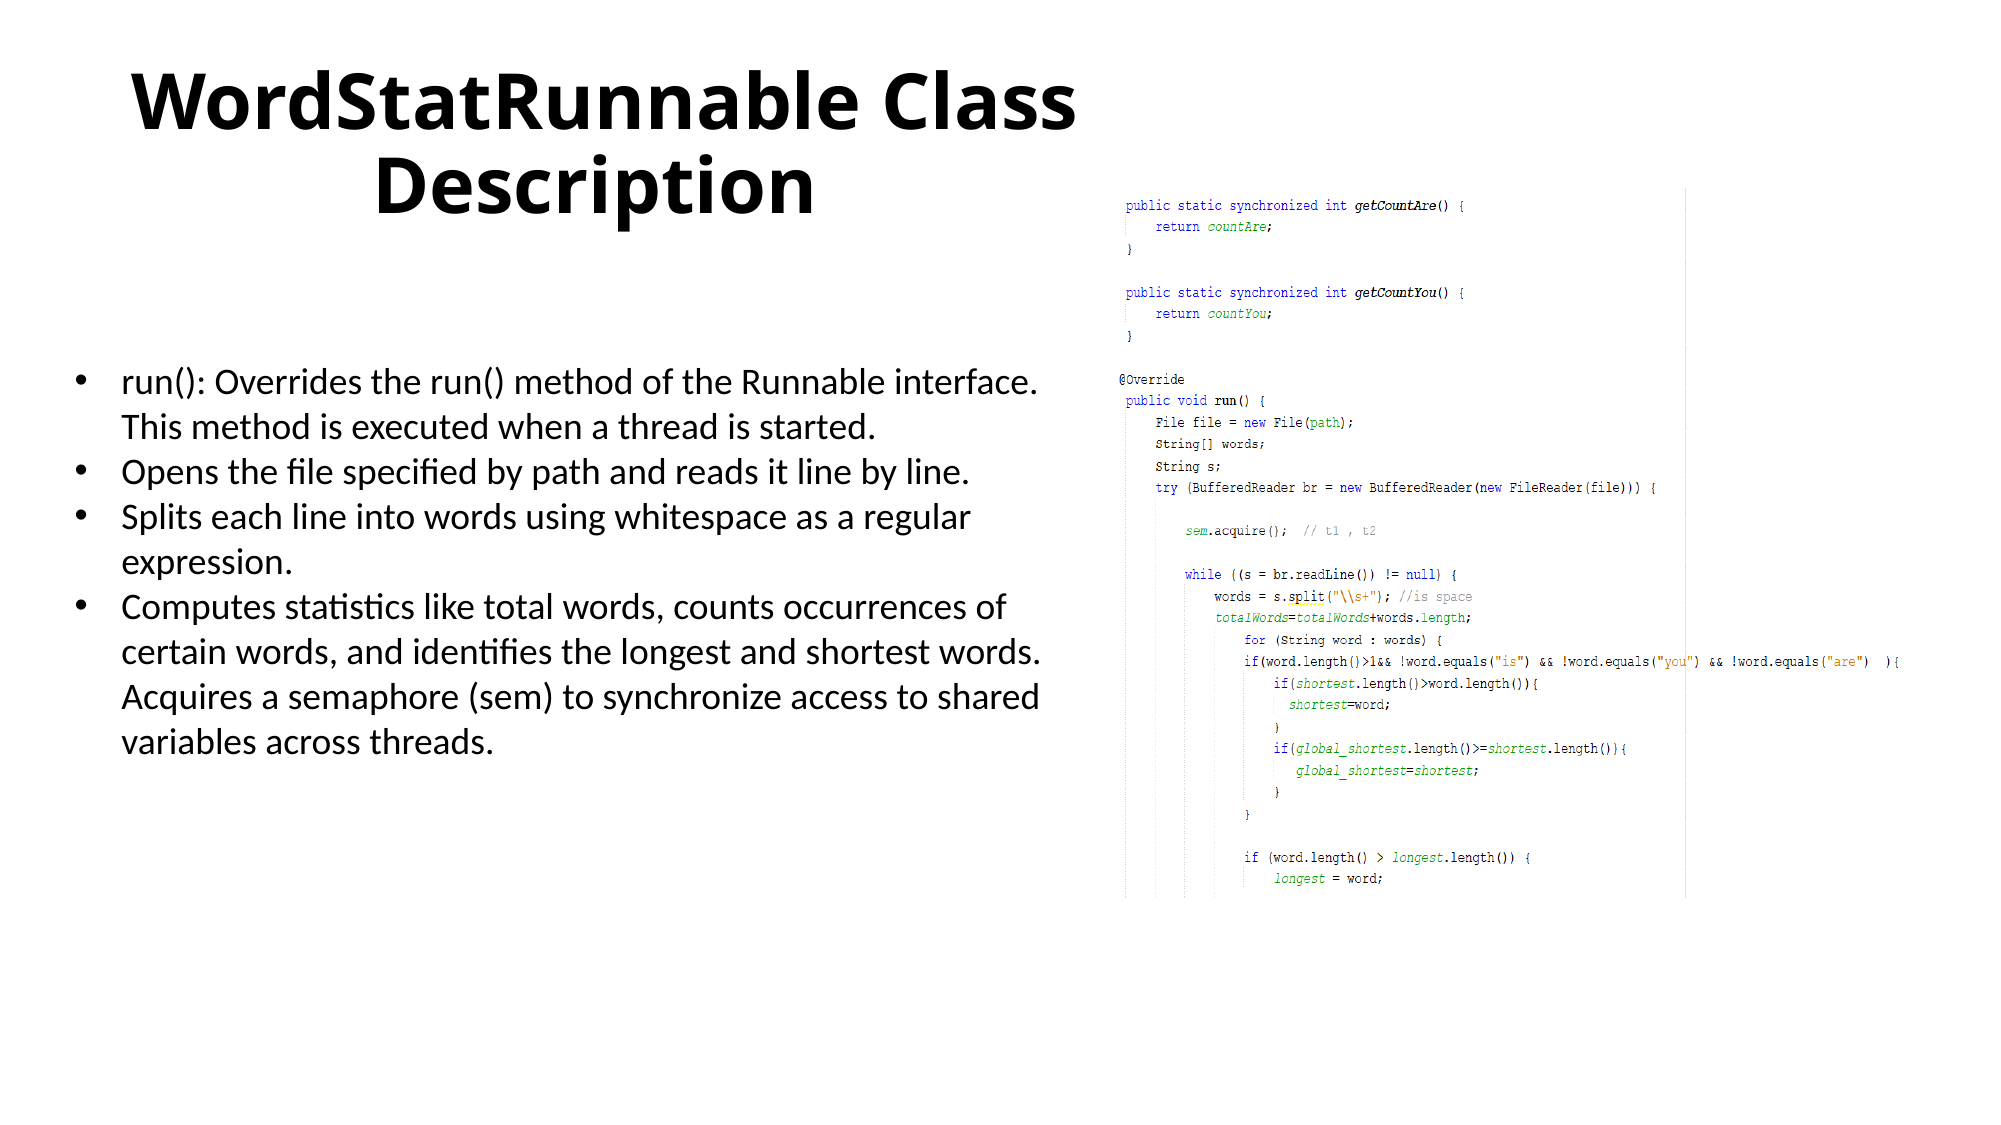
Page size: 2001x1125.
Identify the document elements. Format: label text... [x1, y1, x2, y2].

title WordStatRunnable Class Description [0, 55, 1211, 238]
text_box run(): Overrides the run() method of the Runnable interface. This method is executed when a thread is started. Opens the file specified by path and reads it line by line. Splits each line into words using whitespace as a regular expression. Computes statistics like total words, counts occurrences of certain words, and identifies the longest and shortest words. Acquires a semaphore (sem) to synchronize access to shared variables across threads. [59, 304, 1102, 860]
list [1102, 188, 1989, 898]
